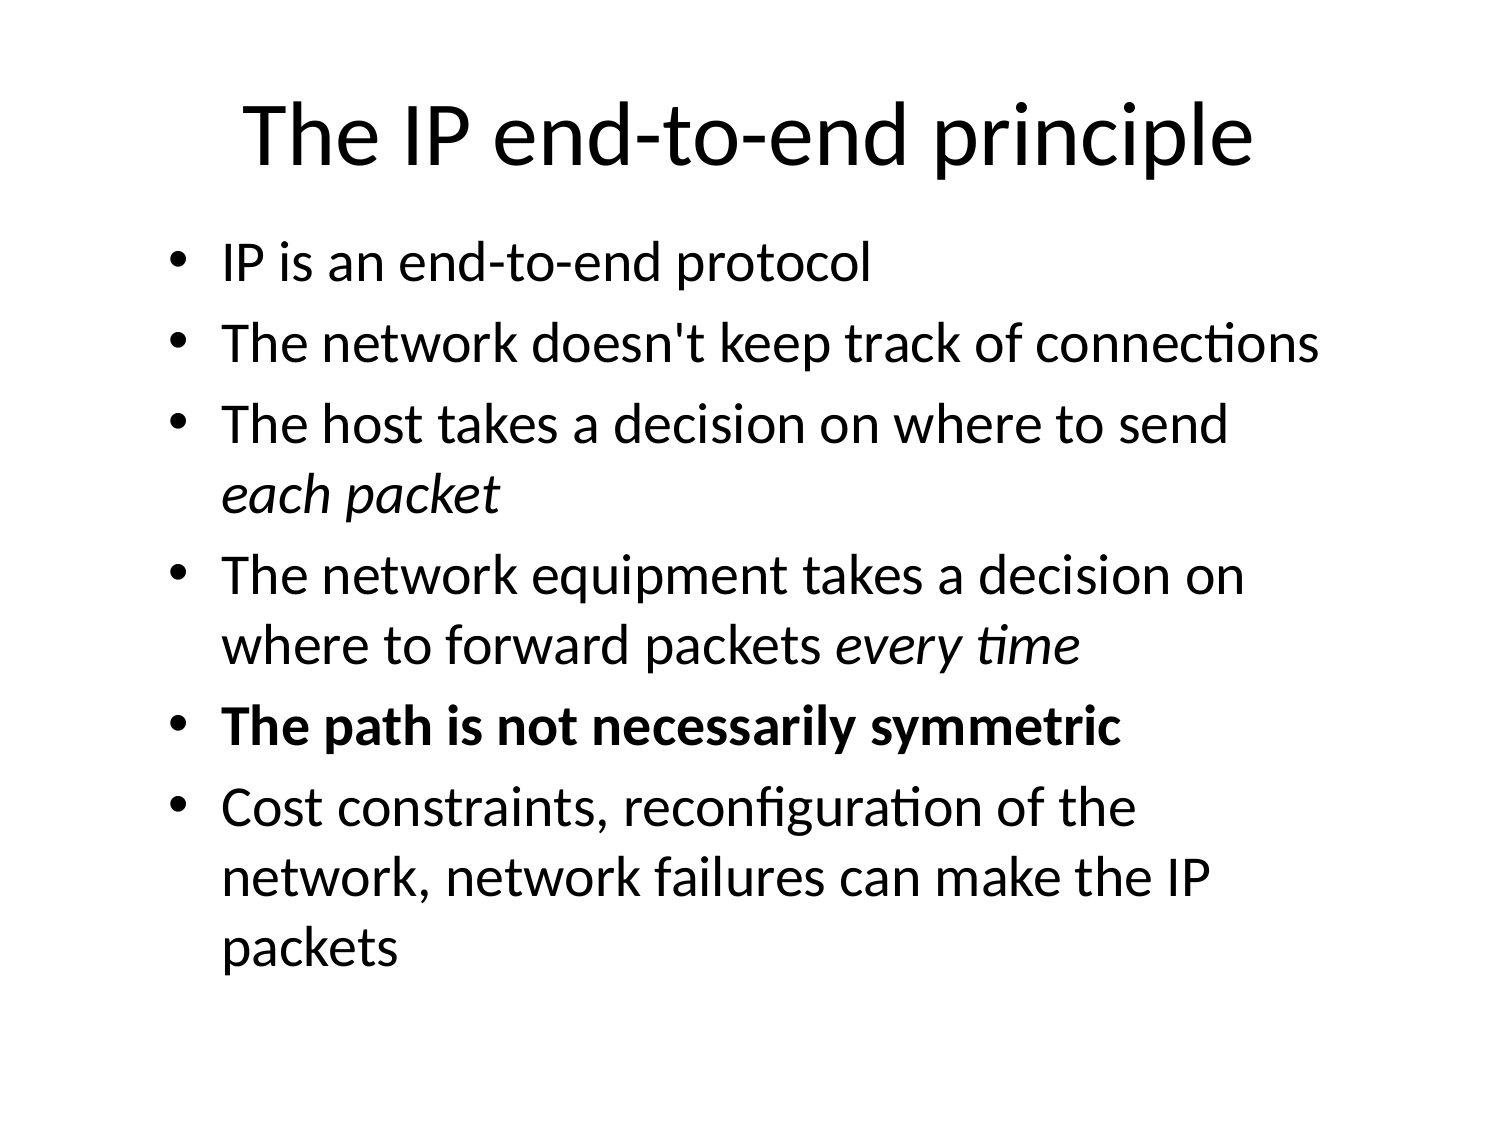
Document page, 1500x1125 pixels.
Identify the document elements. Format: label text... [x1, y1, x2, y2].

title The IP end-to-end principle [50, 44, 1450, 215]
list IP is an end-to-end protocol The network doesn't keep track of connections The host takes a decision on where to send each packet The network equipment takes a decision on where to forward packets every time The path is not necessarily symmetric Cost constraints, reconfiguration of the network, network failures can make the IP packets [153, 216, 1371, 991]
